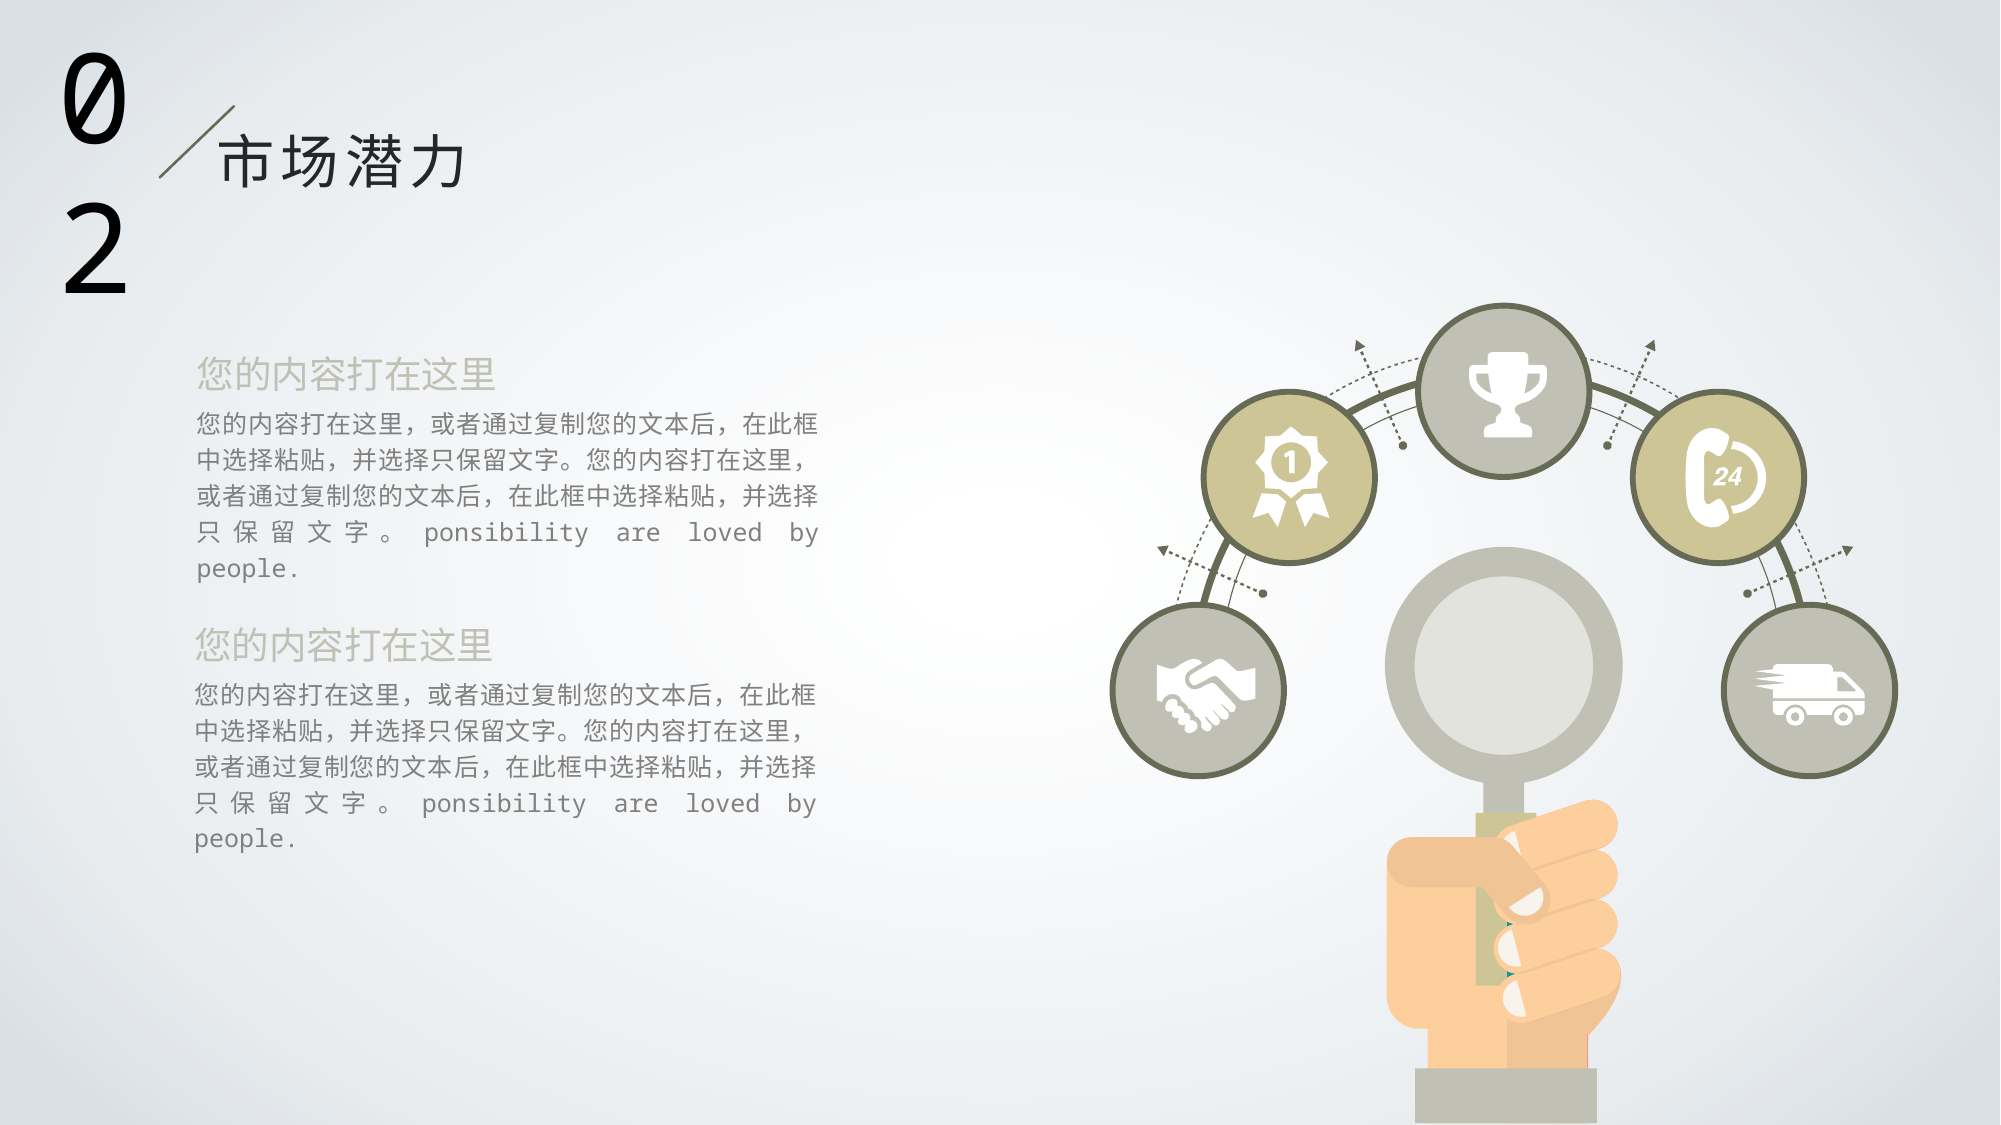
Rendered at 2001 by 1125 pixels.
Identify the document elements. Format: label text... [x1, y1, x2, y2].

text_box 您的内容打在这里 [179, 614, 681, 666]
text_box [159, 106, 234, 178]
text_box 您的内容打在这里，或者通过复制您的文本后，在此框中选择粘贴，并选择只保留文字。您的内容打在这里，或者通过复制您的文本后，在此框中选择粘贴，并选择只保留文字。ponsibility are loved by people. [179, 666, 833, 861]
text_box 市场潜力 [214, 117, 484, 203]
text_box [1109, 302, 1899, 780]
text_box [1252, 426, 1330, 527]
picture [0, 0, 2001, 1125]
text_box 02 [42, 10, 214, 326]
text_box 您的内容打在这里，或者通过复制您的文本后，在此框中选择粘贴，并选择只保留文字。您的内容打在这里，或者通过复制您的文本后，在此框中选择粘贴，并选择只保留文字。ponsibility are loved by people. [181, 395, 835, 590]
text_box 您的内容打在这里 [181, 343, 683, 395]
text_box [1384, 780, 1631, 1124]
